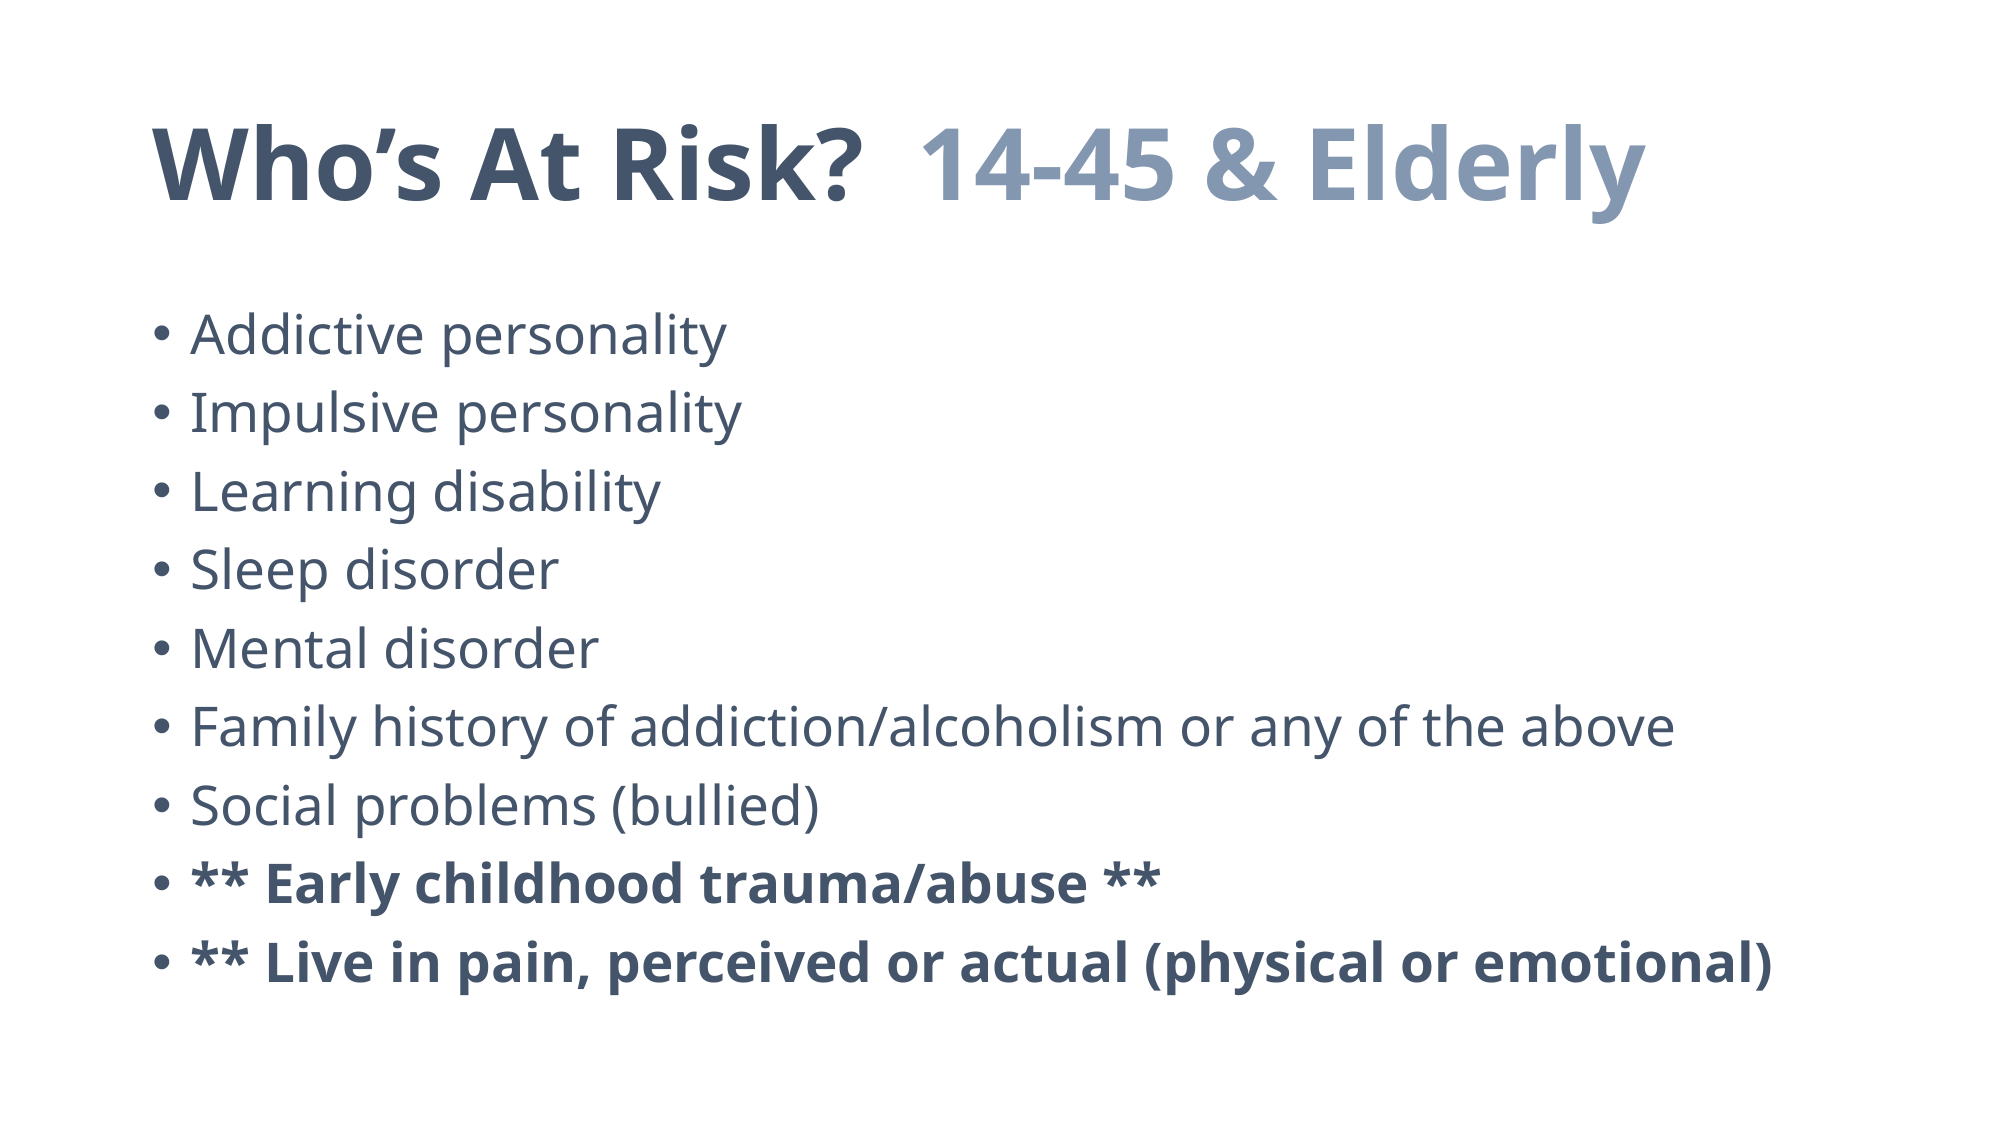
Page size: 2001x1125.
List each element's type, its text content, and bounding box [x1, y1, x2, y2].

list Addictive personality Impulsive personality Learning disability Sleep disorder Mental disorder Family history of addiction/alcoholism or any of the above Social problems (bullied) ** Early childhood trauma/abuse ** ** Live in pain, perceived or actual (physical or emotional) [137, 299, 1863, 1014]
title Who’s At Risk? 14-45 & Elderly [137, 59, 1863, 278]
